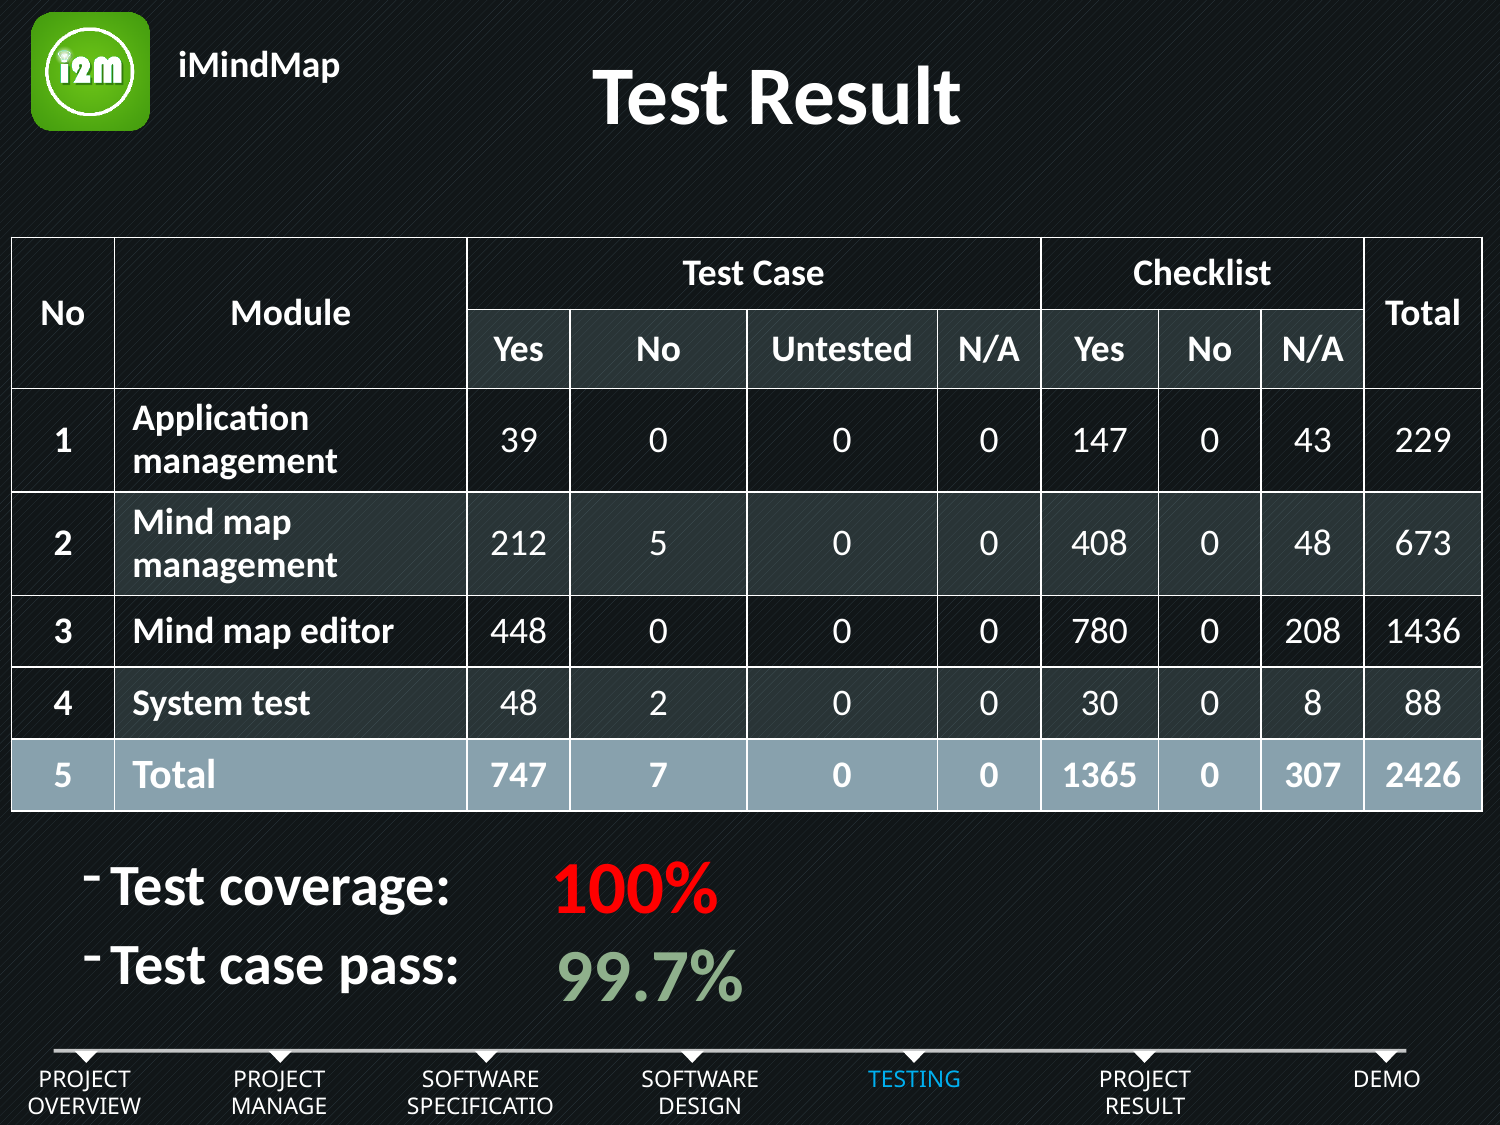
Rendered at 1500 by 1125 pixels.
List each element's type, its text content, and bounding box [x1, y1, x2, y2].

table_cell 39 [468, 389, 569, 491]
table_cell 48 [468, 668, 569, 738]
table_cell 2 [571, 668, 746, 738]
table_header No [12, 238, 114, 388]
table_cell Mind map management [115, 493, 466, 595]
table_cell 2 [12, 493, 114, 595]
table_cell Mind map editor [115, 596, 466, 666]
table_cell 0 [1159, 596, 1260, 666]
table_header Test Case [468, 238, 1040, 309]
table_header Checklist [1042, 238, 1363, 309]
table_cell Untested [748, 310, 937, 388]
table_cell 30 [1042, 668, 1158, 738]
table_cell 0 [748, 668, 937, 738]
table_cell 3 [12, 596, 114, 666]
table_cell No [571, 310, 746, 388]
picture [31, 11, 151, 132]
table_cell N/A [938, 310, 1040, 388]
table_cell 307 [1262, 740, 1363, 810]
table_cell 1365 [1042, 740, 1158, 810]
table_cell 7 [571, 740, 746, 810]
table_cell Yes [1042, 310, 1158, 388]
table_cell Application management [115, 389, 466, 491]
table_cell 43 [1262, 389, 1363, 491]
table_cell 48 [1262, 493, 1363, 595]
table_cell 1436 [1365, 596, 1481, 666]
table_cell 673 [1365, 493, 1481, 595]
table_cell 0 [1159, 668, 1260, 738]
table_cell 0 [748, 493, 937, 595]
table_cell 0 [1159, 389, 1260, 491]
table_cell 0 [938, 596, 1040, 666]
table_cell Yes [468, 310, 569, 388]
table_cell 0 [938, 740, 1040, 810]
table_cell 208 [1262, 596, 1363, 666]
table_cell 0 [748, 389, 937, 491]
text_box Test Result [577, 33, 978, 149]
table_cell 0 [1159, 740, 1260, 810]
text_box 100% [535, 831, 735, 918]
table_header Total [1365, 238, 1481, 388]
text_box Test coverage: [67, 839, 467, 918]
table_cell 5 [571, 493, 746, 595]
table_cell N/A [1262, 310, 1363, 388]
table_cell 0 [938, 389, 1040, 491]
table_cell 448 [468, 596, 569, 666]
table_cell 212 [468, 493, 569, 595]
table_header Module [115, 238, 466, 388]
table_cell 1 [12, 389, 114, 491]
table_cell 0 [571, 389, 746, 491]
table_cell No [1159, 310, 1260, 388]
table_cell 0 [571, 596, 746, 666]
table_cell 0 [748, 596, 937, 666]
text_box Test case pass: [67, 918, 476, 1004]
table_cell Total [115, 740, 466, 810]
text_box iMindMap [163, 32, 356, 92]
table_cell 88 [1365, 668, 1481, 738]
table_cell 408 [1042, 493, 1158, 595]
table_cell 0 [938, 493, 1040, 595]
table_cell 4 [12, 668, 114, 738]
table_cell 8 [1262, 668, 1363, 738]
text_box 99.7% [487, 918, 812, 1024]
table_cell 747 [468, 740, 569, 810]
table_cell 0 [938, 668, 1040, 738]
table_cell System test [115, 668, 466, 738]
table_cell 0 [748, 740, 937, 810]
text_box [10, 1050, 1483, 1125]
table_cell 780 [1042, 596, 1158, 666]
table_cell 2426 [1365, 740, 1481, 810]
table_cell 229 [1365, 389, 1481, 491]
table_cell 5 [12, 740, 114, 810]
table_cell 0 [1159, 493, 1260, 595]
table_cell 147 [1042, 389, 1158, 491]
